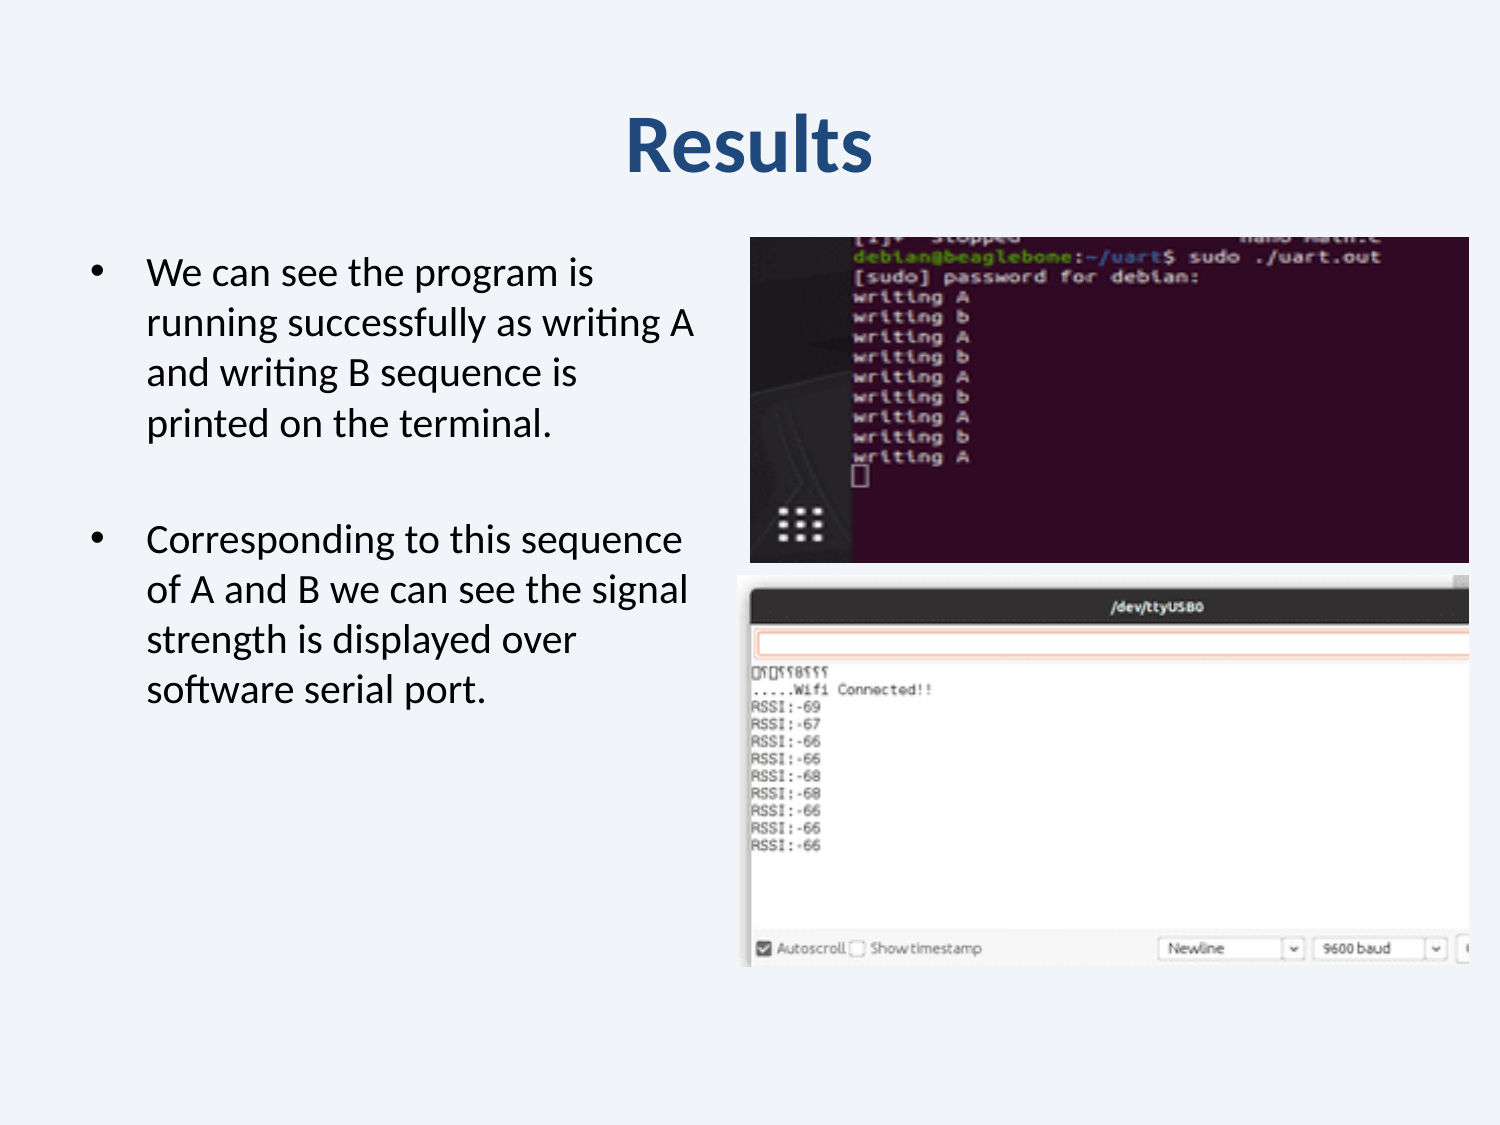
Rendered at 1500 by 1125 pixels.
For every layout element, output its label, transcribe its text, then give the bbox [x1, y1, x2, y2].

title Results [75, 45, 1425, 233]
picture [749, 237, 1469, 563]
picture [737, 574, 1469, 968]
list We can see the program is running successfully as writing A and writing B sequence is printed on the terminal. Corresponding to this sequence of A and B we can see the signal strength is displayed over software serial port. [75, 237, 713, 1005]
